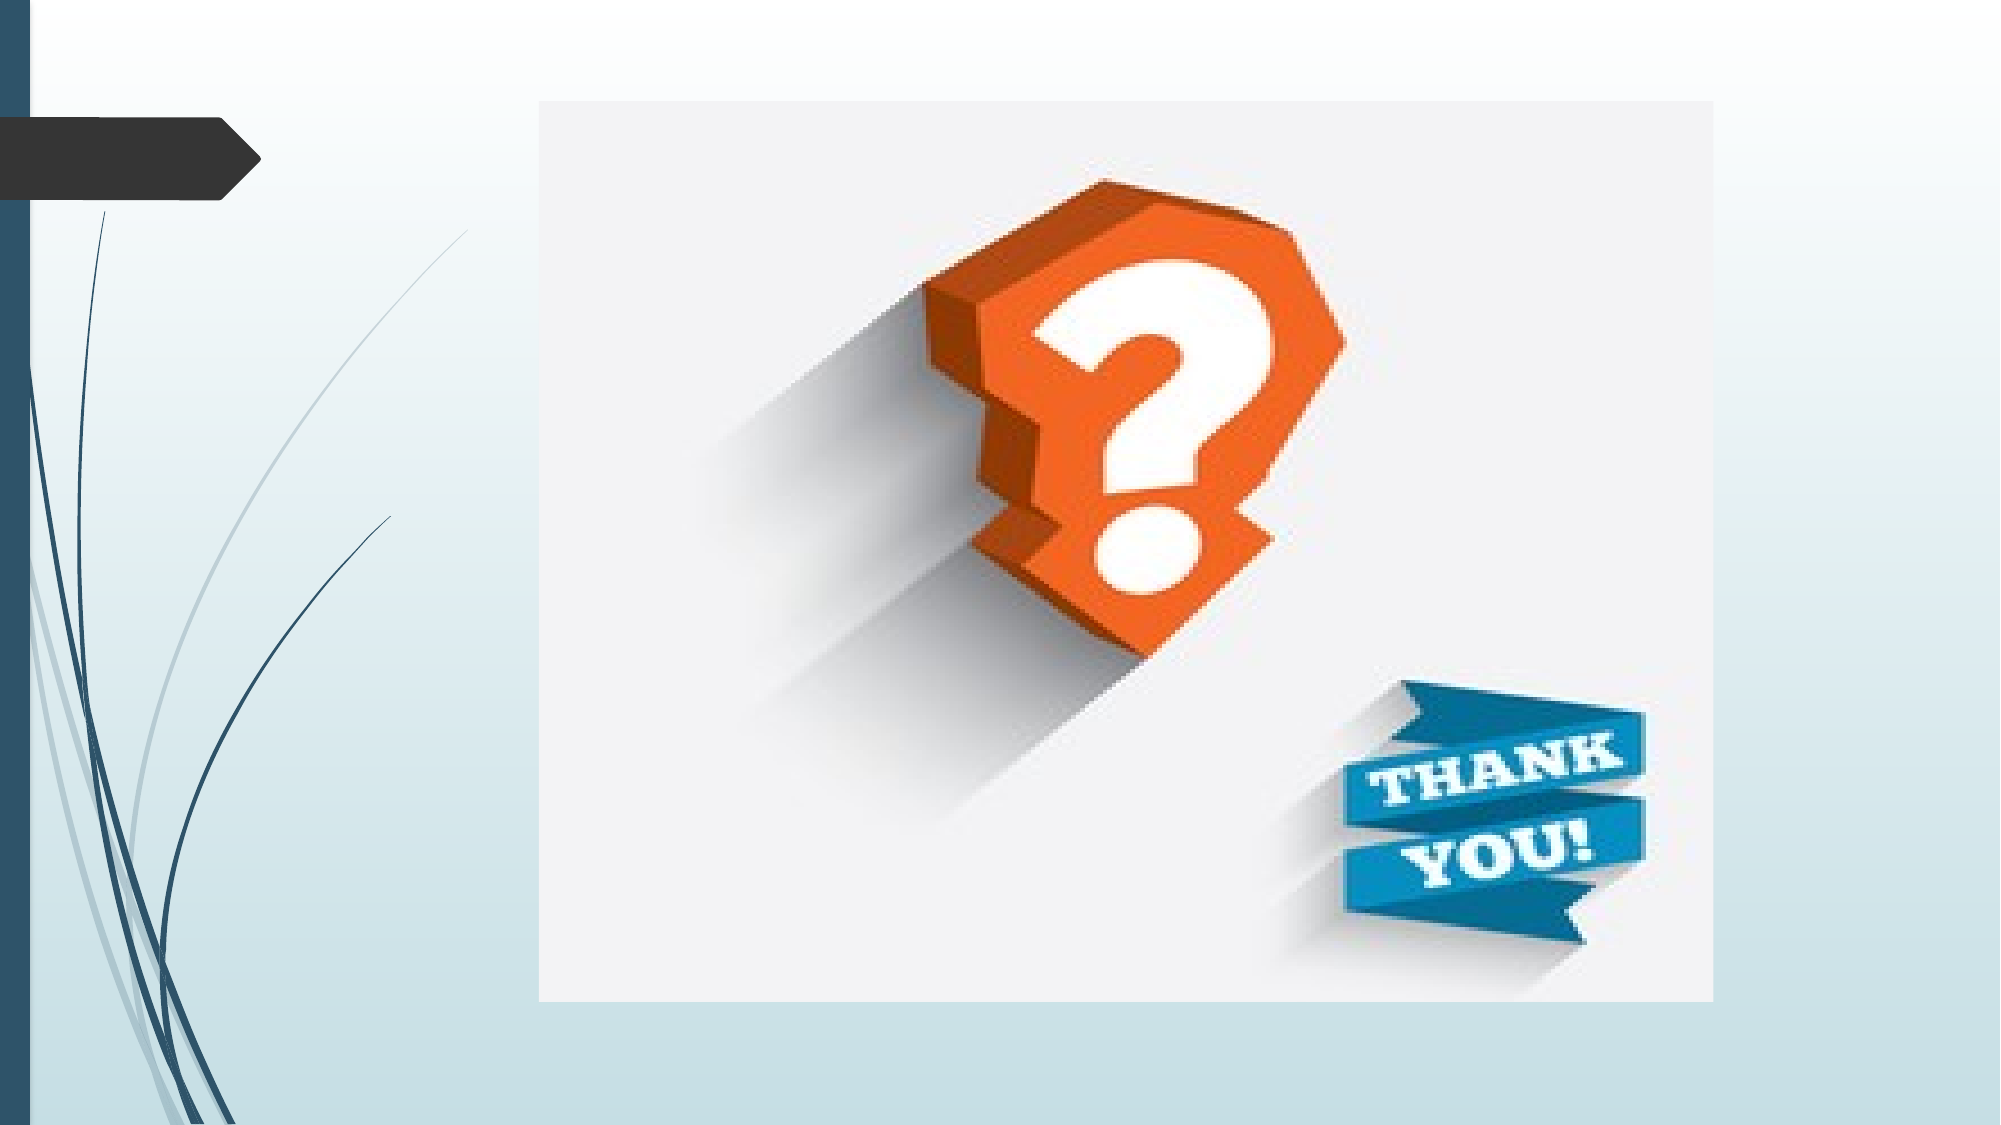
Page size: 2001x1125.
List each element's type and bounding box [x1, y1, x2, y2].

picture [538, 101, 1714, 1002]
